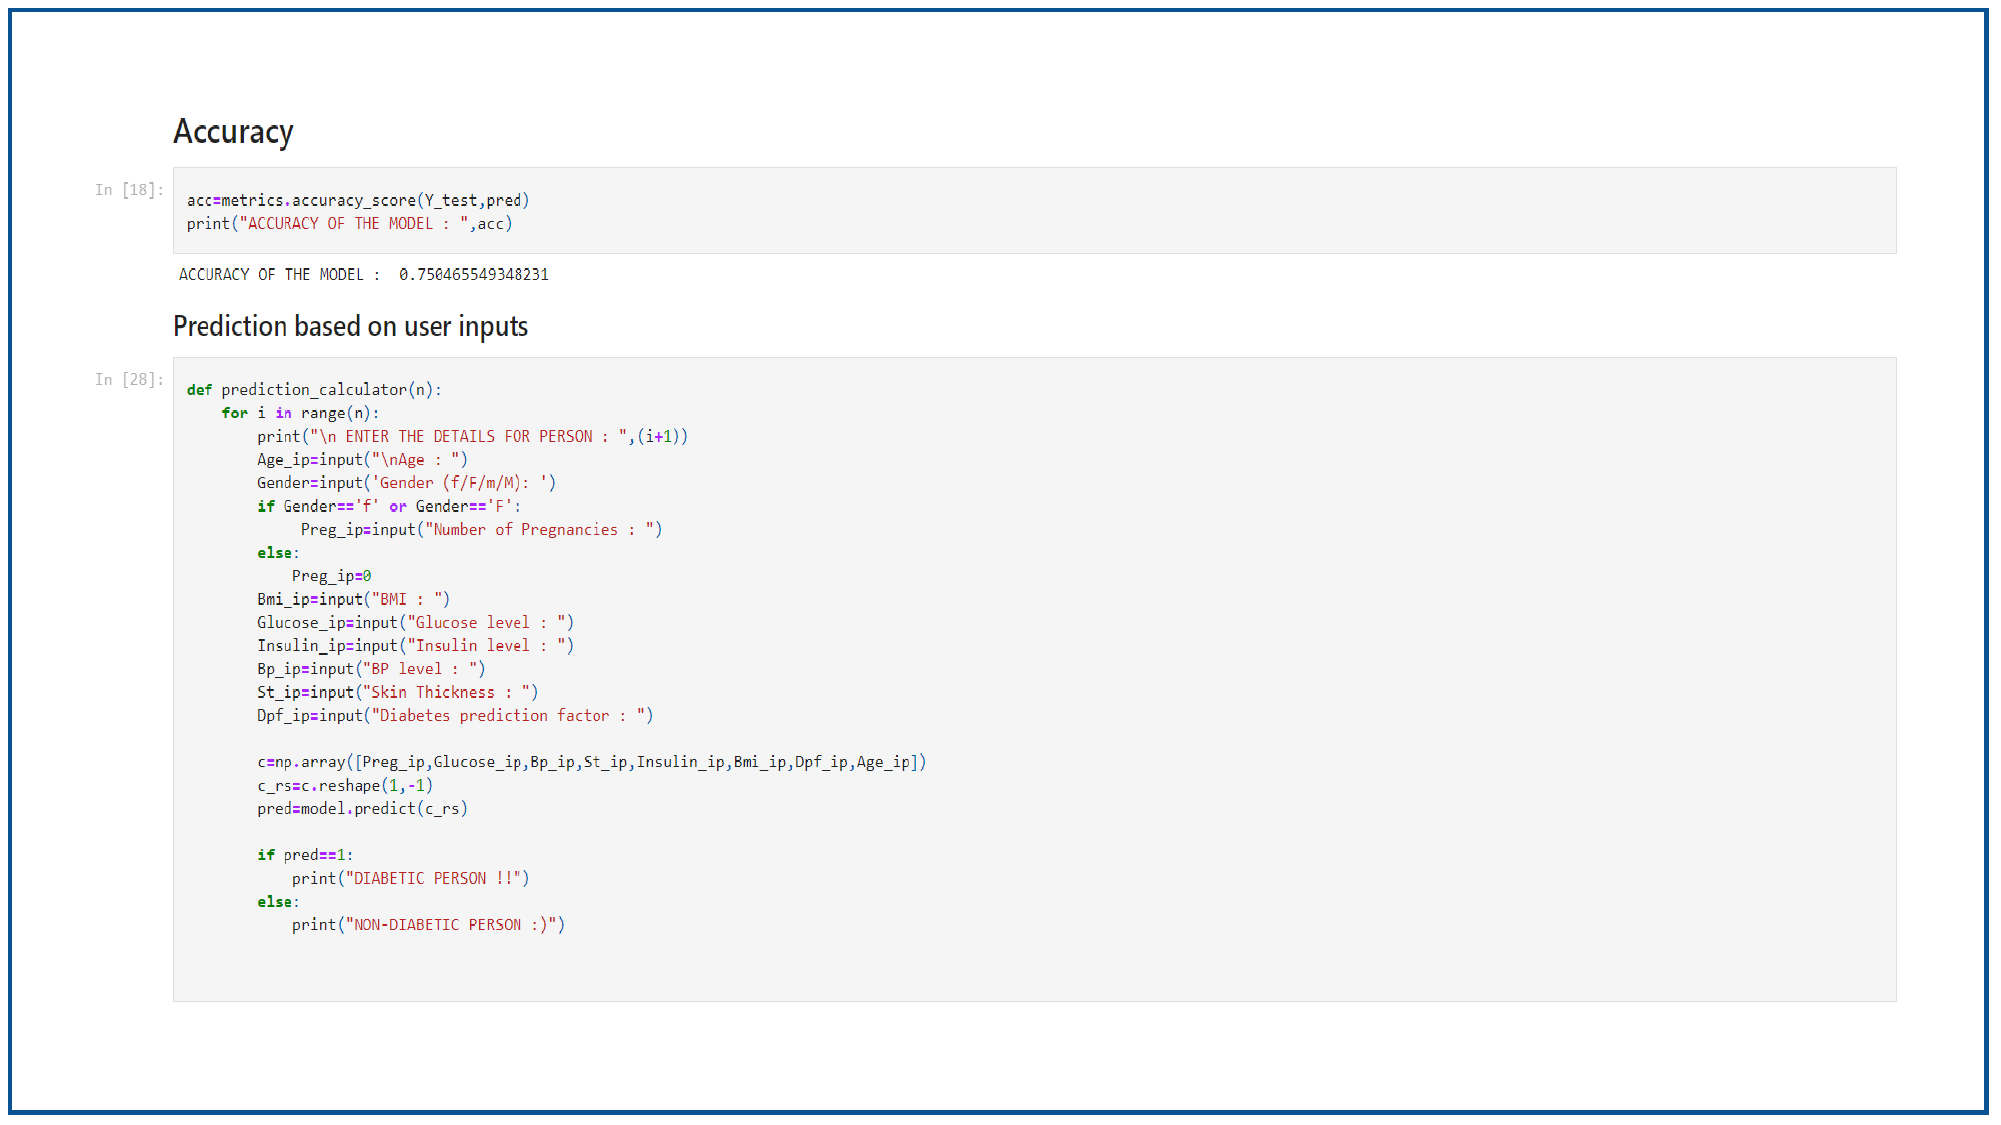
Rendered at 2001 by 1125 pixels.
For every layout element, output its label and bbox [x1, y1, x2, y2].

text_box [9, 9, 1987, 1114]
picture [52, 84, 1920, 1018]
